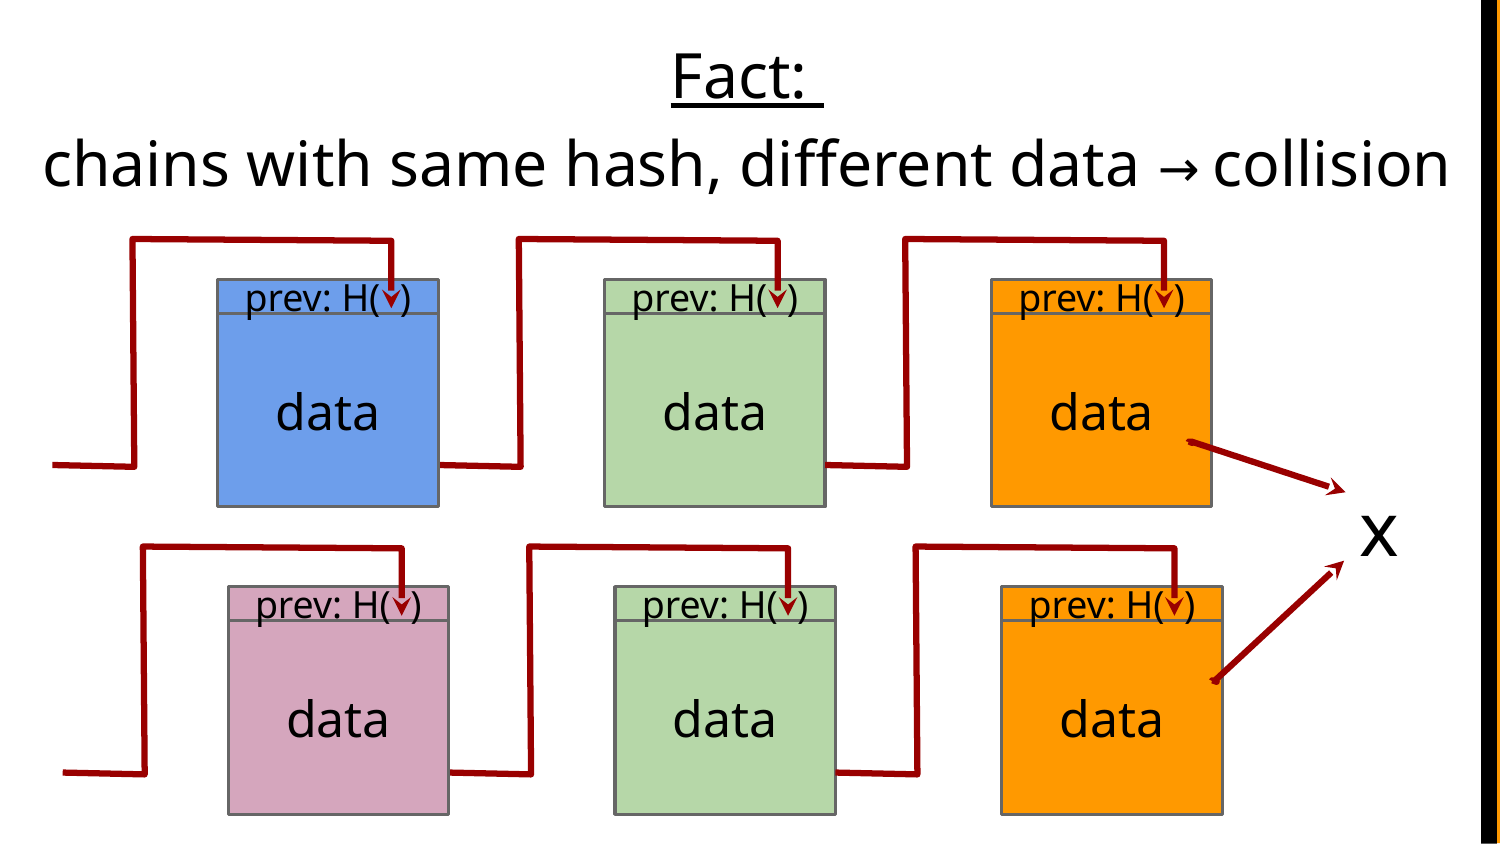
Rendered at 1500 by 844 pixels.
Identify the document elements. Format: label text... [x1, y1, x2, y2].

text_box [217, 278, 439, 508]
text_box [227, 586, 449, 815]
text_box [52, 238, 392, 467]
text_box [444, 238, 778, 467]
text_box x [1344, 466, 1431, 542]
text_box [62, 546, 402, 775]
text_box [604, 278, 826, 508]
list Fact: chains with same hash, different data → collision [10, 21, 1484, 135]
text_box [991, 278, 1213, 508]
text_box [829, 238, 1165, 467]
text_box [841, 546, 1175, 775]
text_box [1001, 586, 1223, 815]
text_box [1218, 450, 1344, 495]
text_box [614, 586, 836, 815]
text_box [1228, 560, 1345, 669]
text_box [452, 546, 789, 775]
